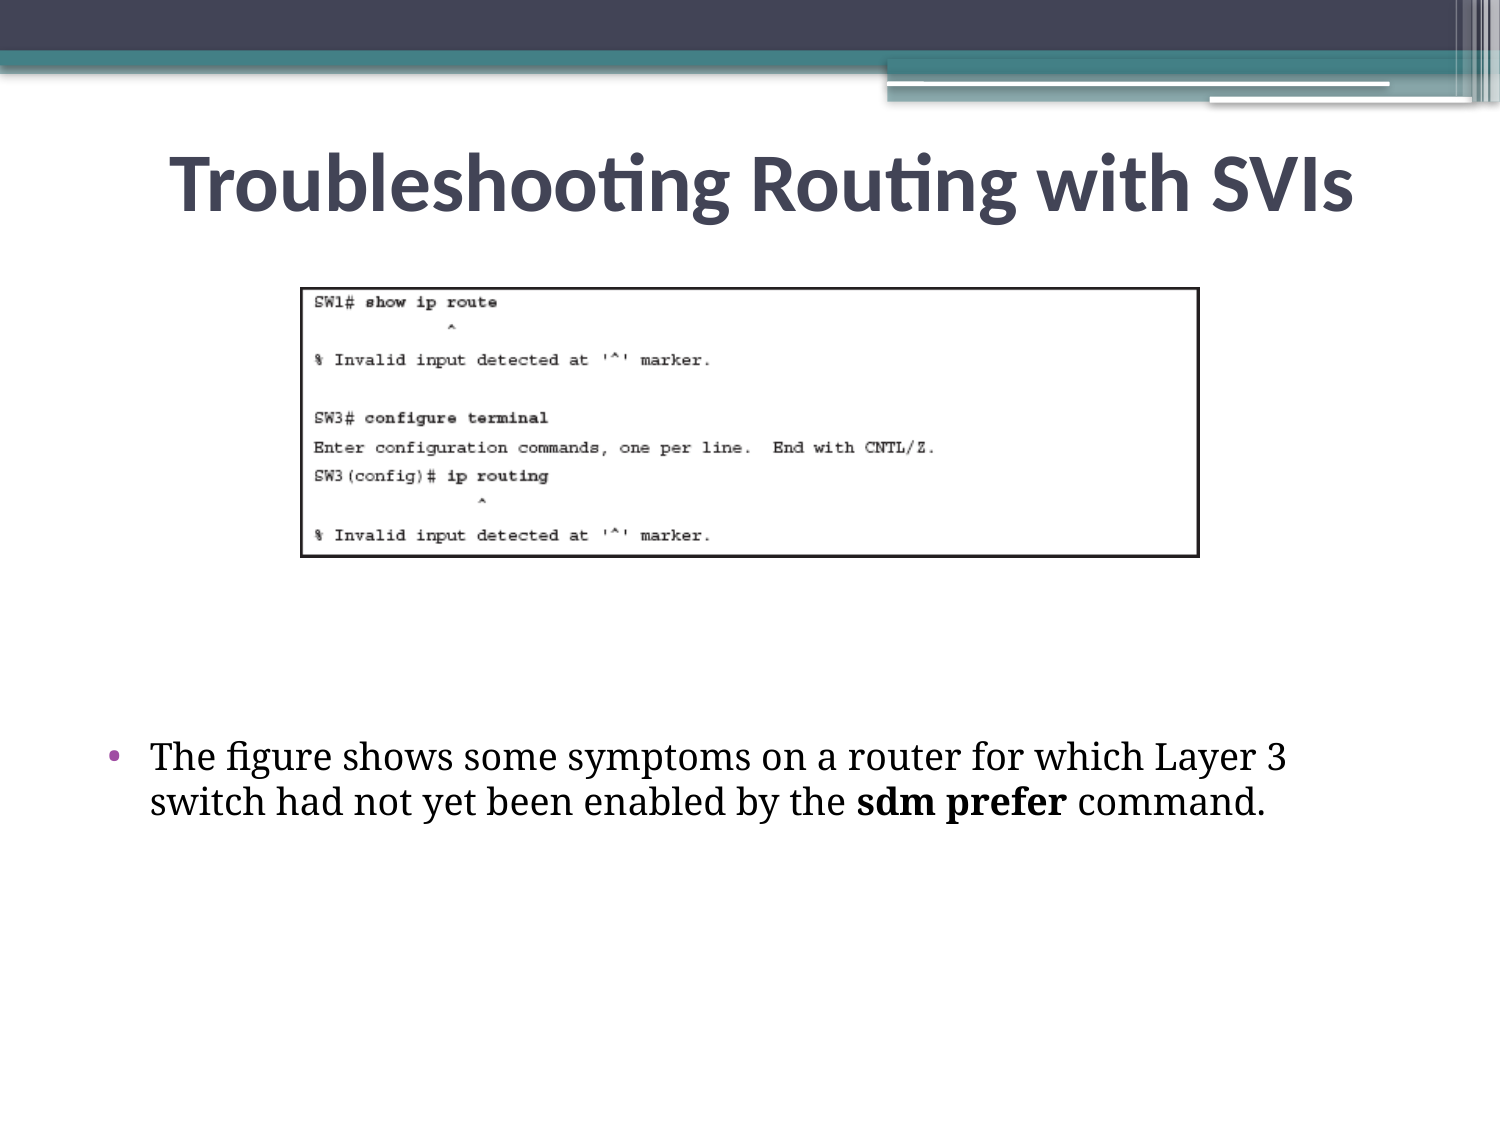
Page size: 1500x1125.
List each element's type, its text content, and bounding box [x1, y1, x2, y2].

picture [299, 287, 1201, 558]
text_box Troubleshooting Routing with SVIs [87, 120, 1438, 238]
list The figure shows some symptoms on a router for which Layer 3 switch had not yet been enabled by the sdm prefer command. [75, 725, 1425, 1075]
